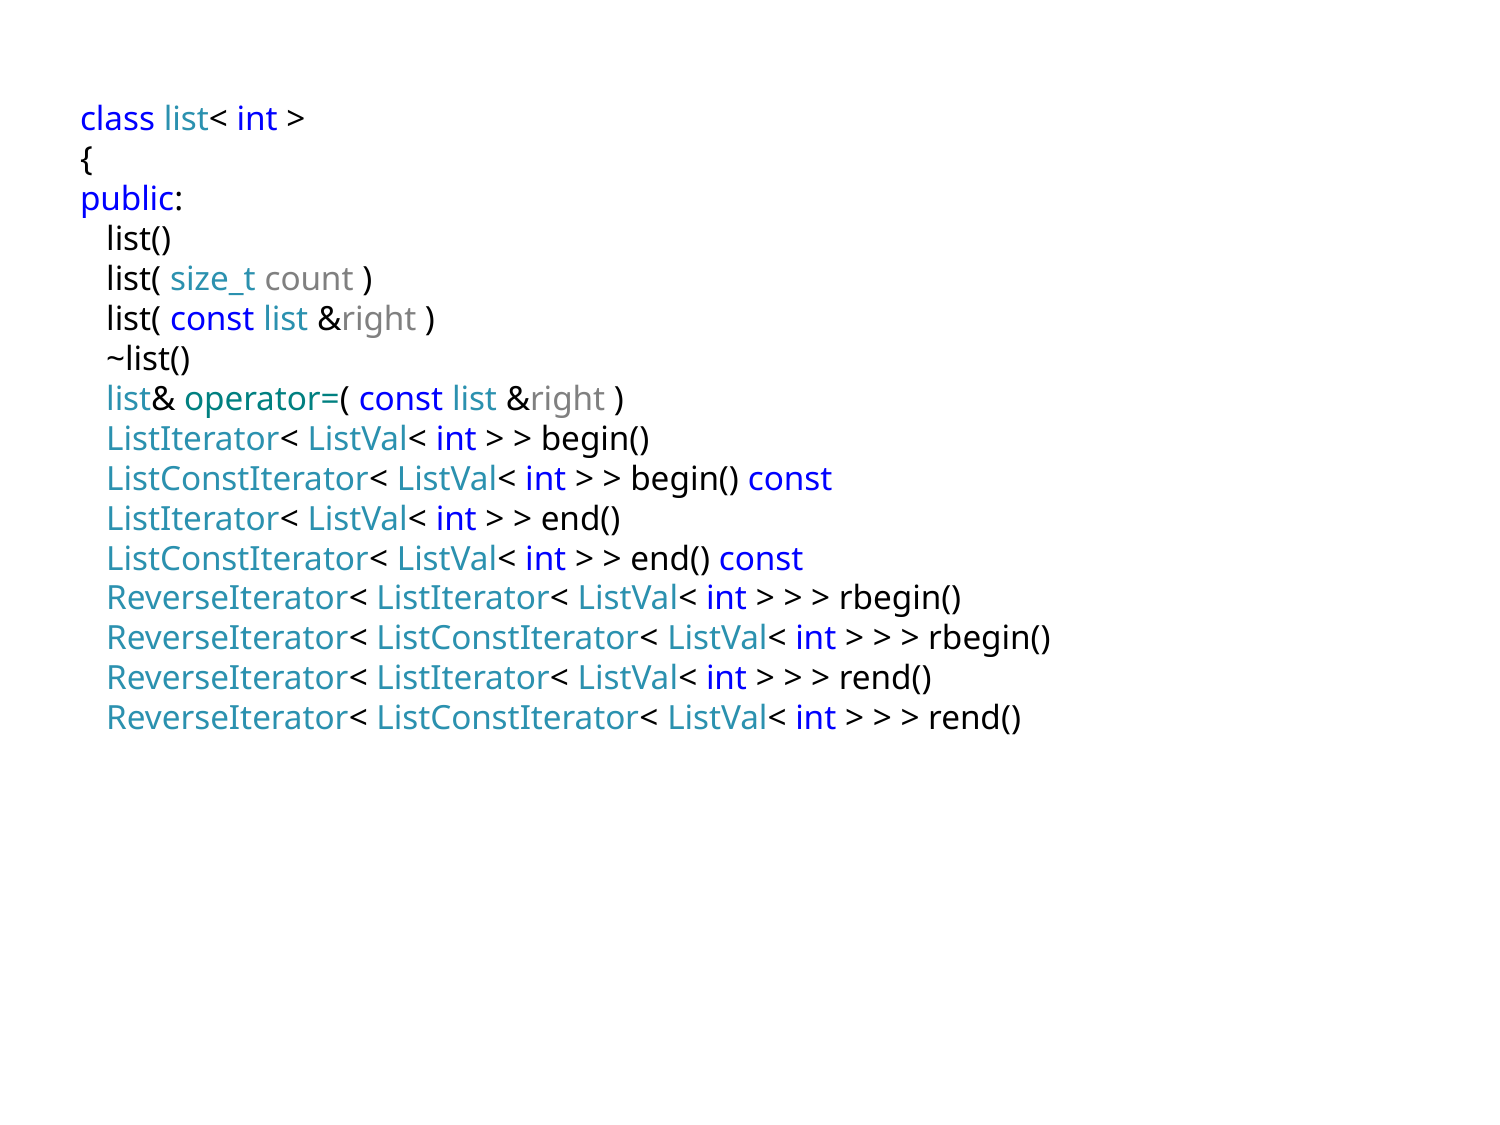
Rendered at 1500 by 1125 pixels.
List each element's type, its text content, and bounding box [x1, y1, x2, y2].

list class list< int > { public: list() list( size_t count ) list( const list &right ) ~list() list& operator=( const list &right ) ListIterator< ListVal< int > > begin() ListConstIterator< ListVal< int > > begin() const ListIterator< ListVal< int > > end() ListConstIterator< ListVal< int > > end() const ReverseIterator< ListIterator< ListVal< int > > > rbegin() ReverseIterator< ListConstIterator< ListVal< int > > > rbegin() ReverseIterator< ListIterator< ListVal< int > > > rend() ReverseIterator< ListConstIterator< ListVal< int > > > rend() [64, 90, 1435, 752]
